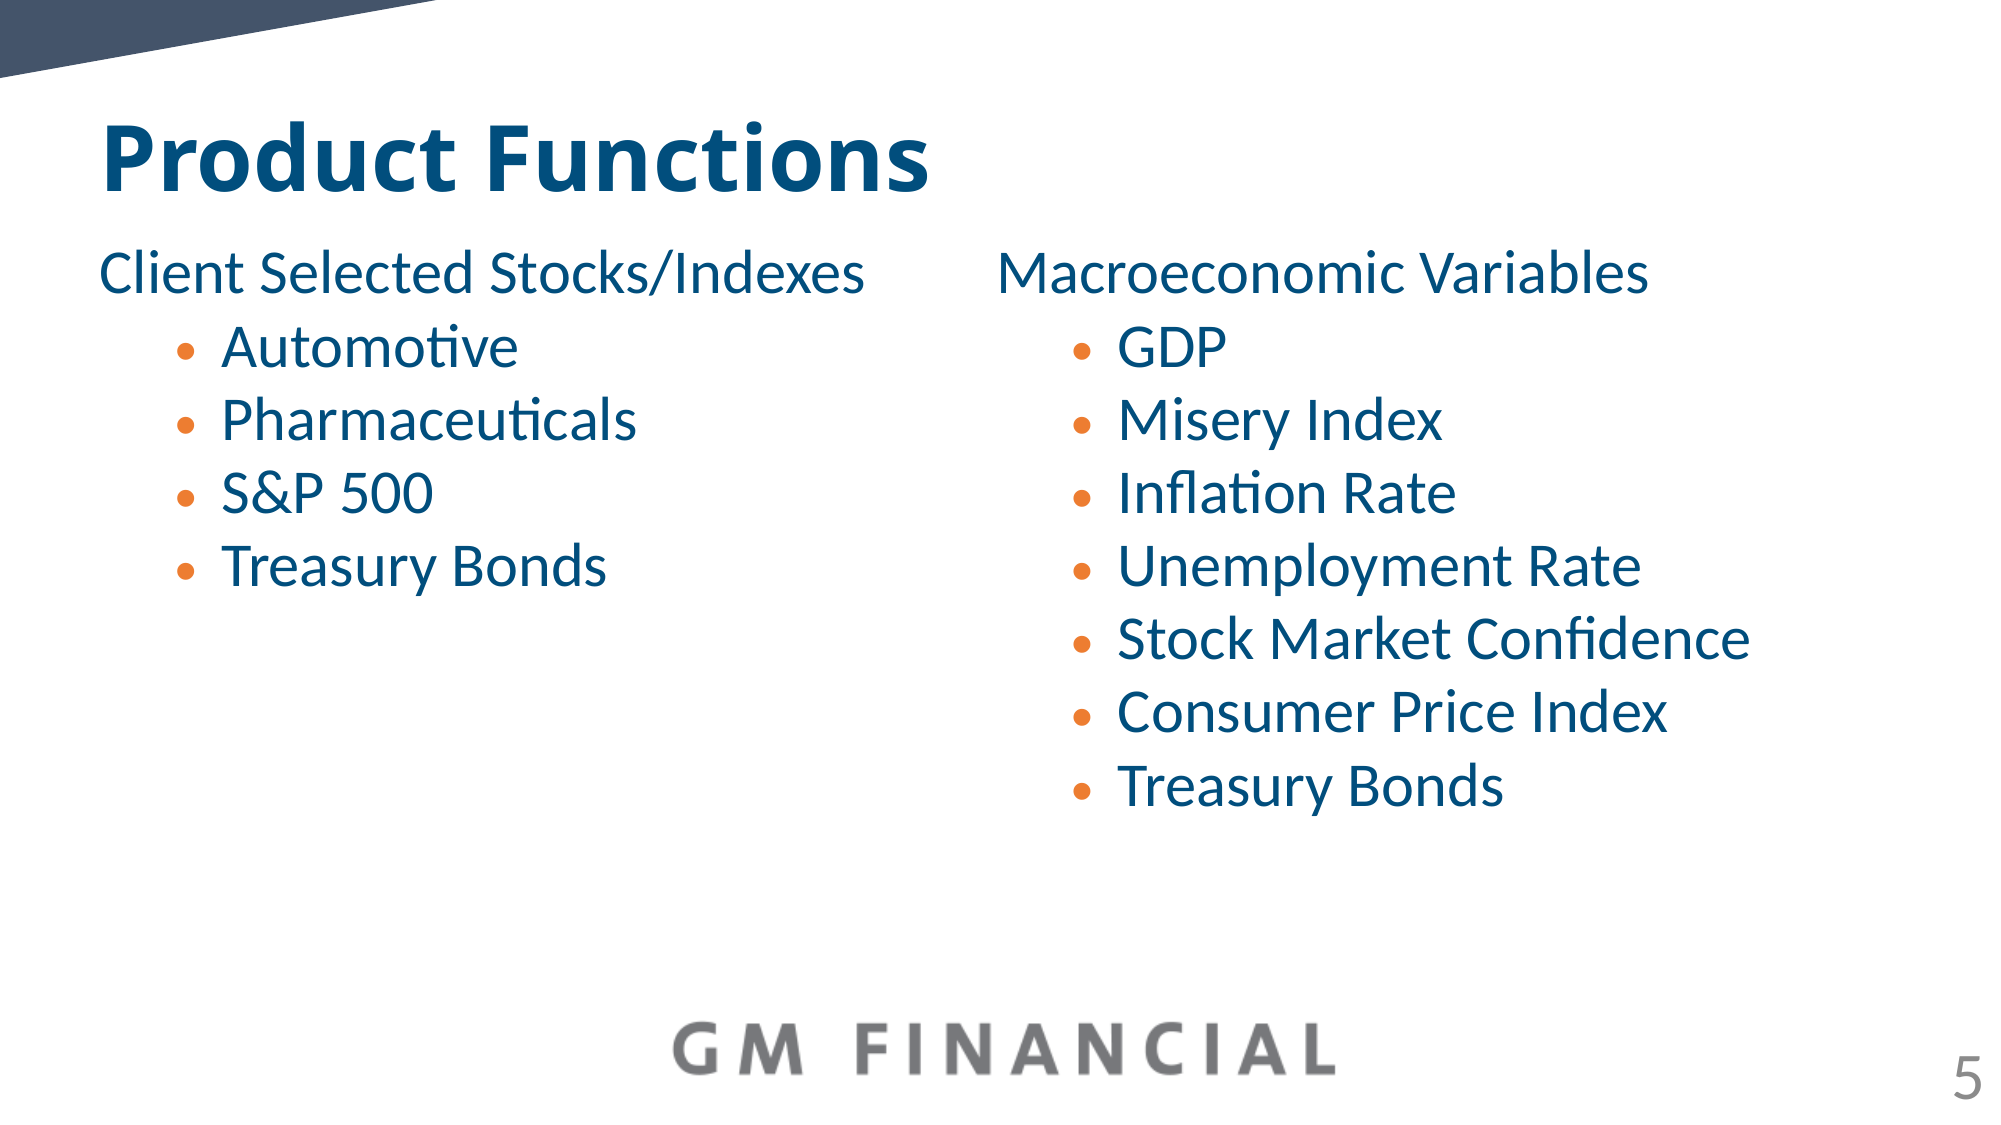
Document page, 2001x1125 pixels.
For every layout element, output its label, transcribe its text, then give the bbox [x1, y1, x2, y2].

title Product Functions [84, 104, 1290, 219]
picture [649, 995, 1351, 1099]
slide_number 5 [1878, 1042, 2000, 1103]
table_header Macroeconomic Variables GDP Misery Index Inflation Rate Unemployment Rate Stock Market Confidence Consumer Price Index Treasury Bonds [981, 239, 1877, 975]
table_header Client Selected Stocks/Indexes Automotive Pharmaceuticals S&P 500 Treasury Bonds [85, 239, 981, 975]
text_box [0, 0, 437, 80]
